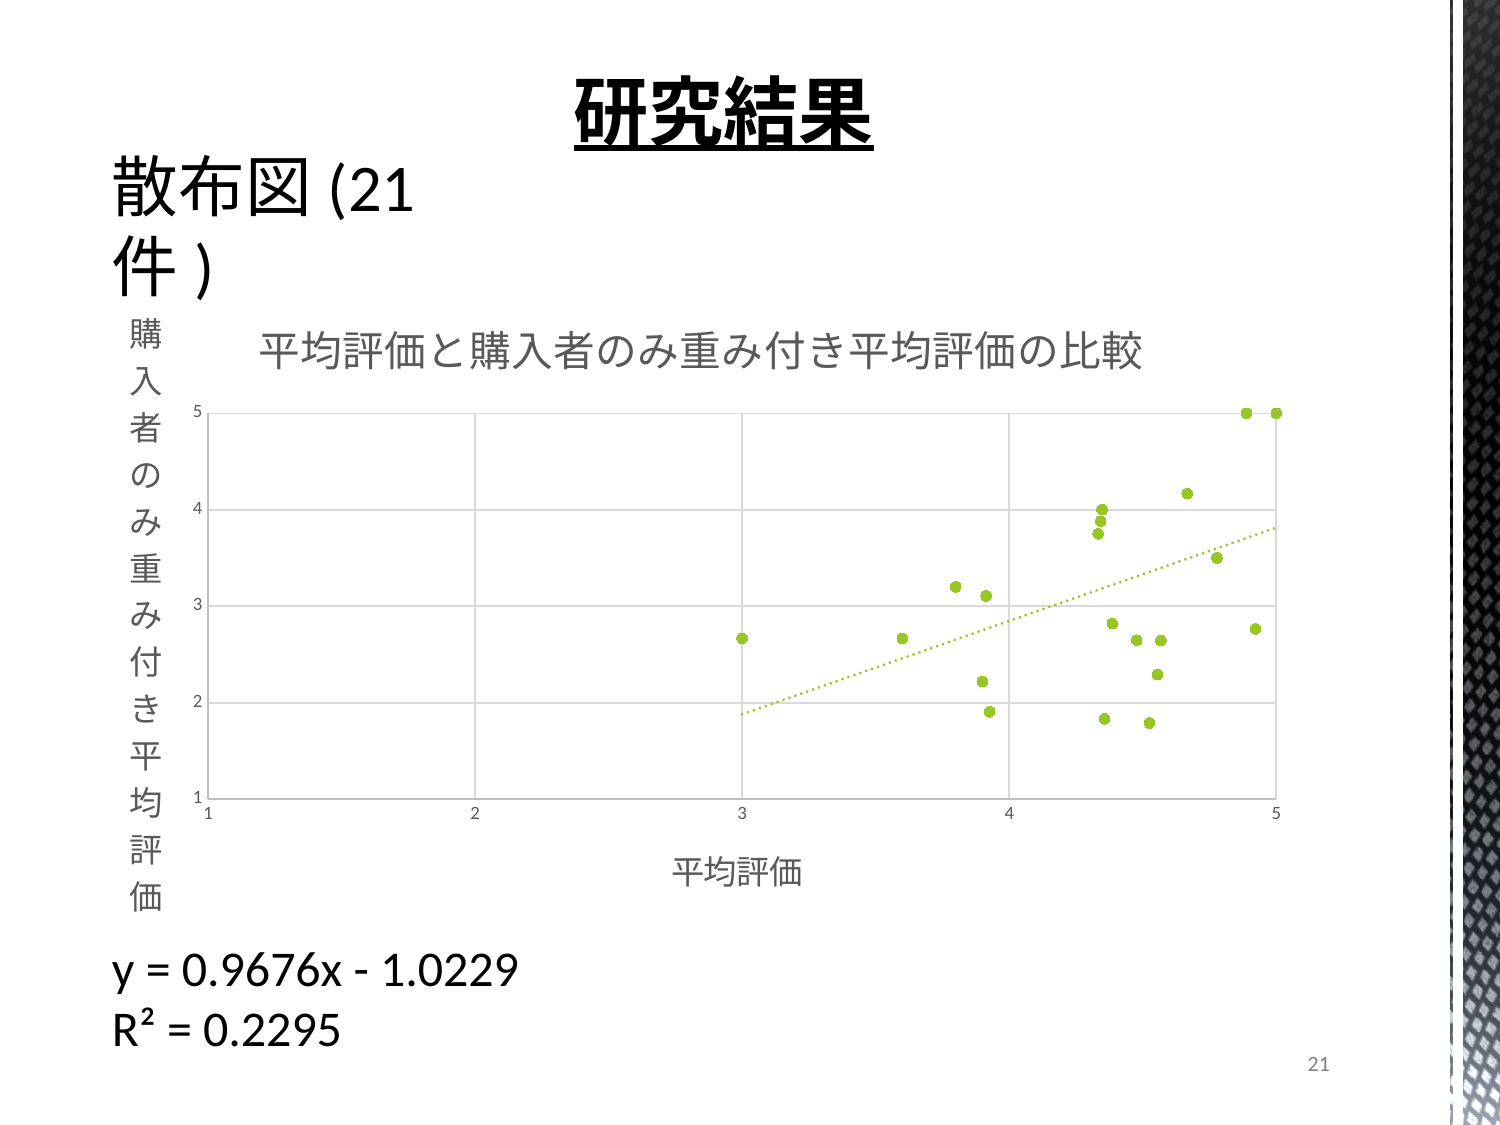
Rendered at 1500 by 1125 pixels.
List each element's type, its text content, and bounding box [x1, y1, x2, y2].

chart [96, 283, 1306, 929]
picture [1447, 0, 1500, 1125]
slide_number 21 [1275, 1050, 1363, 1075]
text_box y = 0.9676x - 1.0229 R² = 0.2295 [97, 938, 577, 1109]
text_box 研究結果 [0, 57, 1447, 162]
text_box 散布図(21件) [97, 137, 523, 282]
